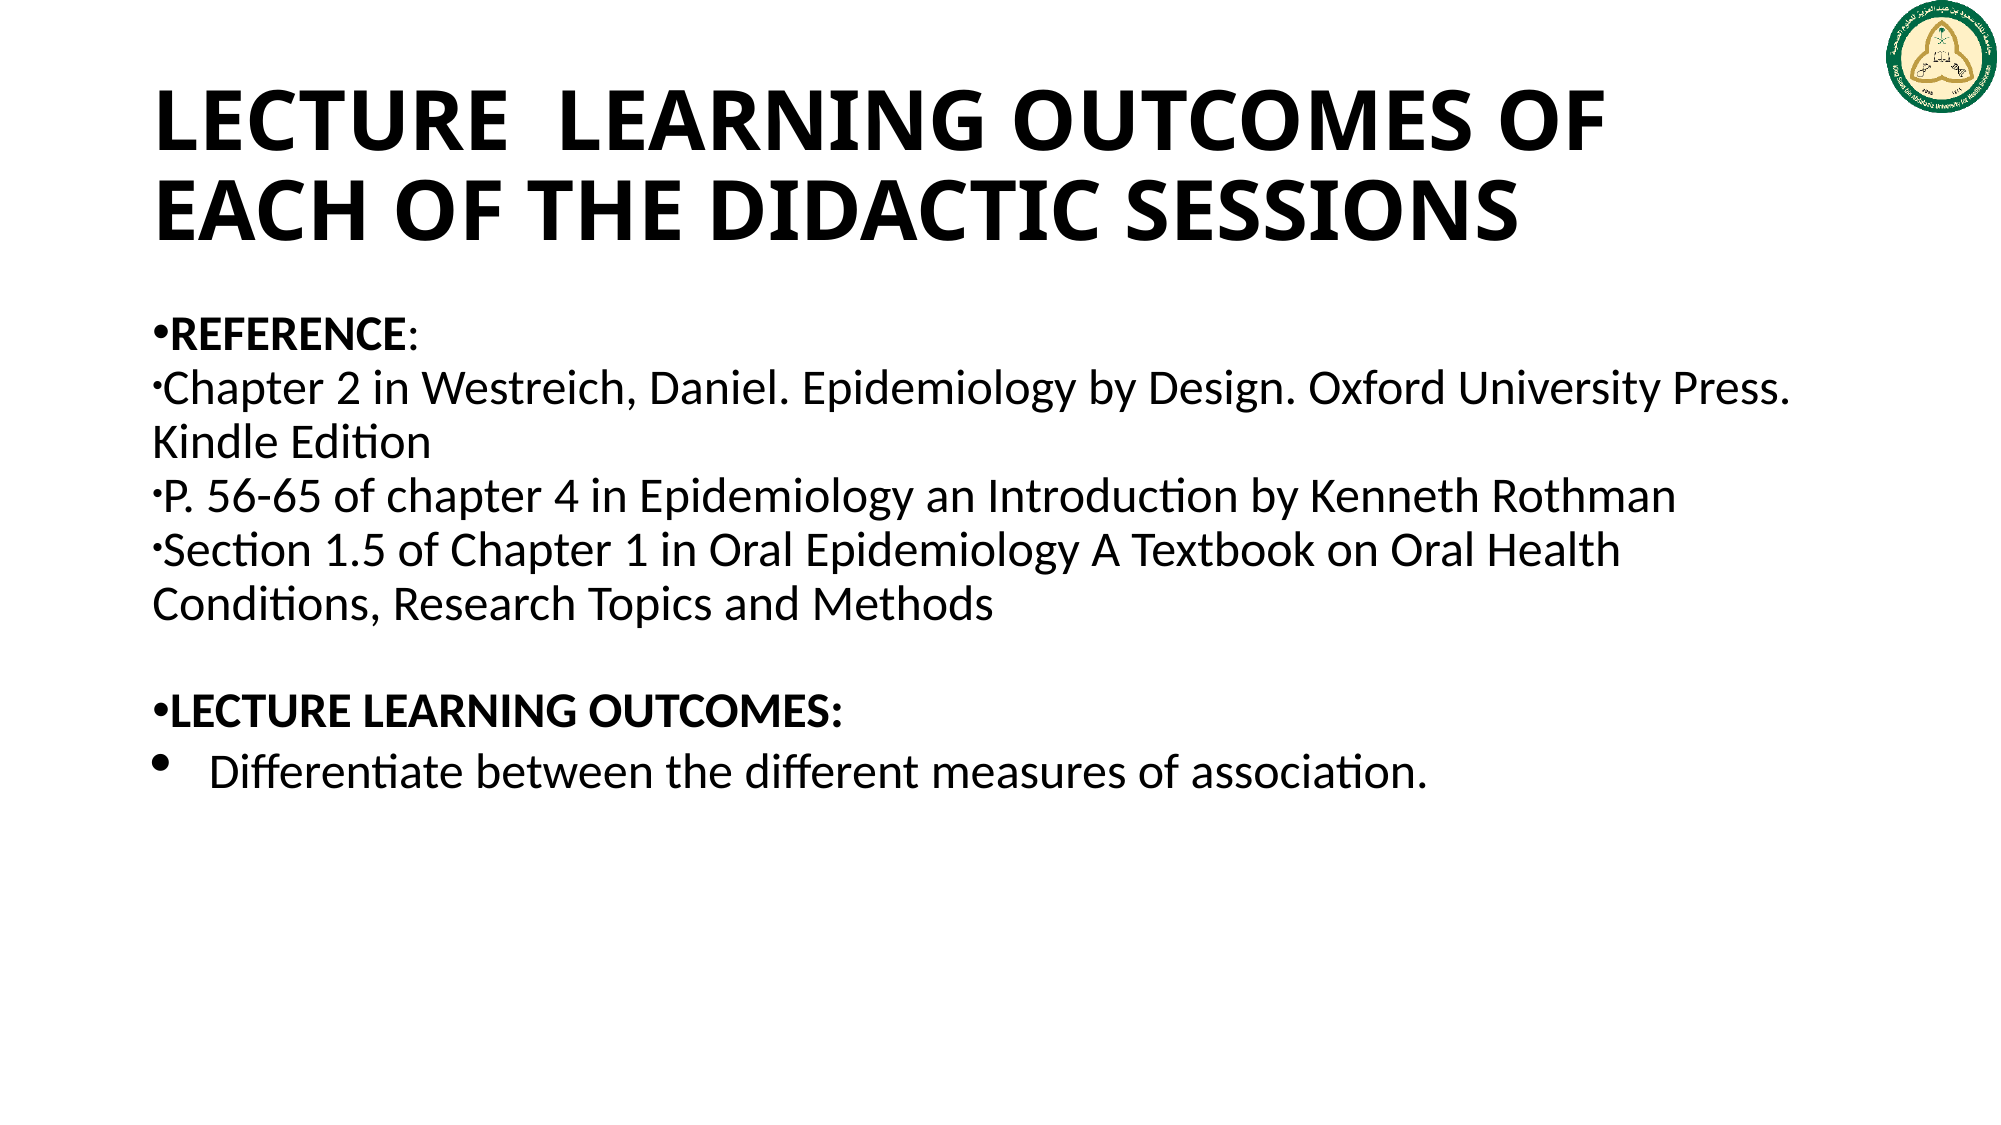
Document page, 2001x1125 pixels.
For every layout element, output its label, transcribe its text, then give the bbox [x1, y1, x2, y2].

picture [1886, 0, 1997, 113]
title LECTURE LEARNING OUTCOMES OF EACH OF THE DIDACTIC SESSIONS [137, 59, 1863, 278]
list REFERENCE: Chapter 2 in Westreich, Daniel. Epidemiology by Design. Oxford University Press. Kindle Edition P. 56-65 of chapter 4 in Epidemiology an Introduction by Kenneth Rothman Section 1.5 of Chapter 1 in Oral Epidemiology A Textbook on Oral Health Conditions, Research Topics and Methods LECTURE LEARNING OUTCOMES: Differentiate between the different measures of association. [137, 299, 1863, 1014]
